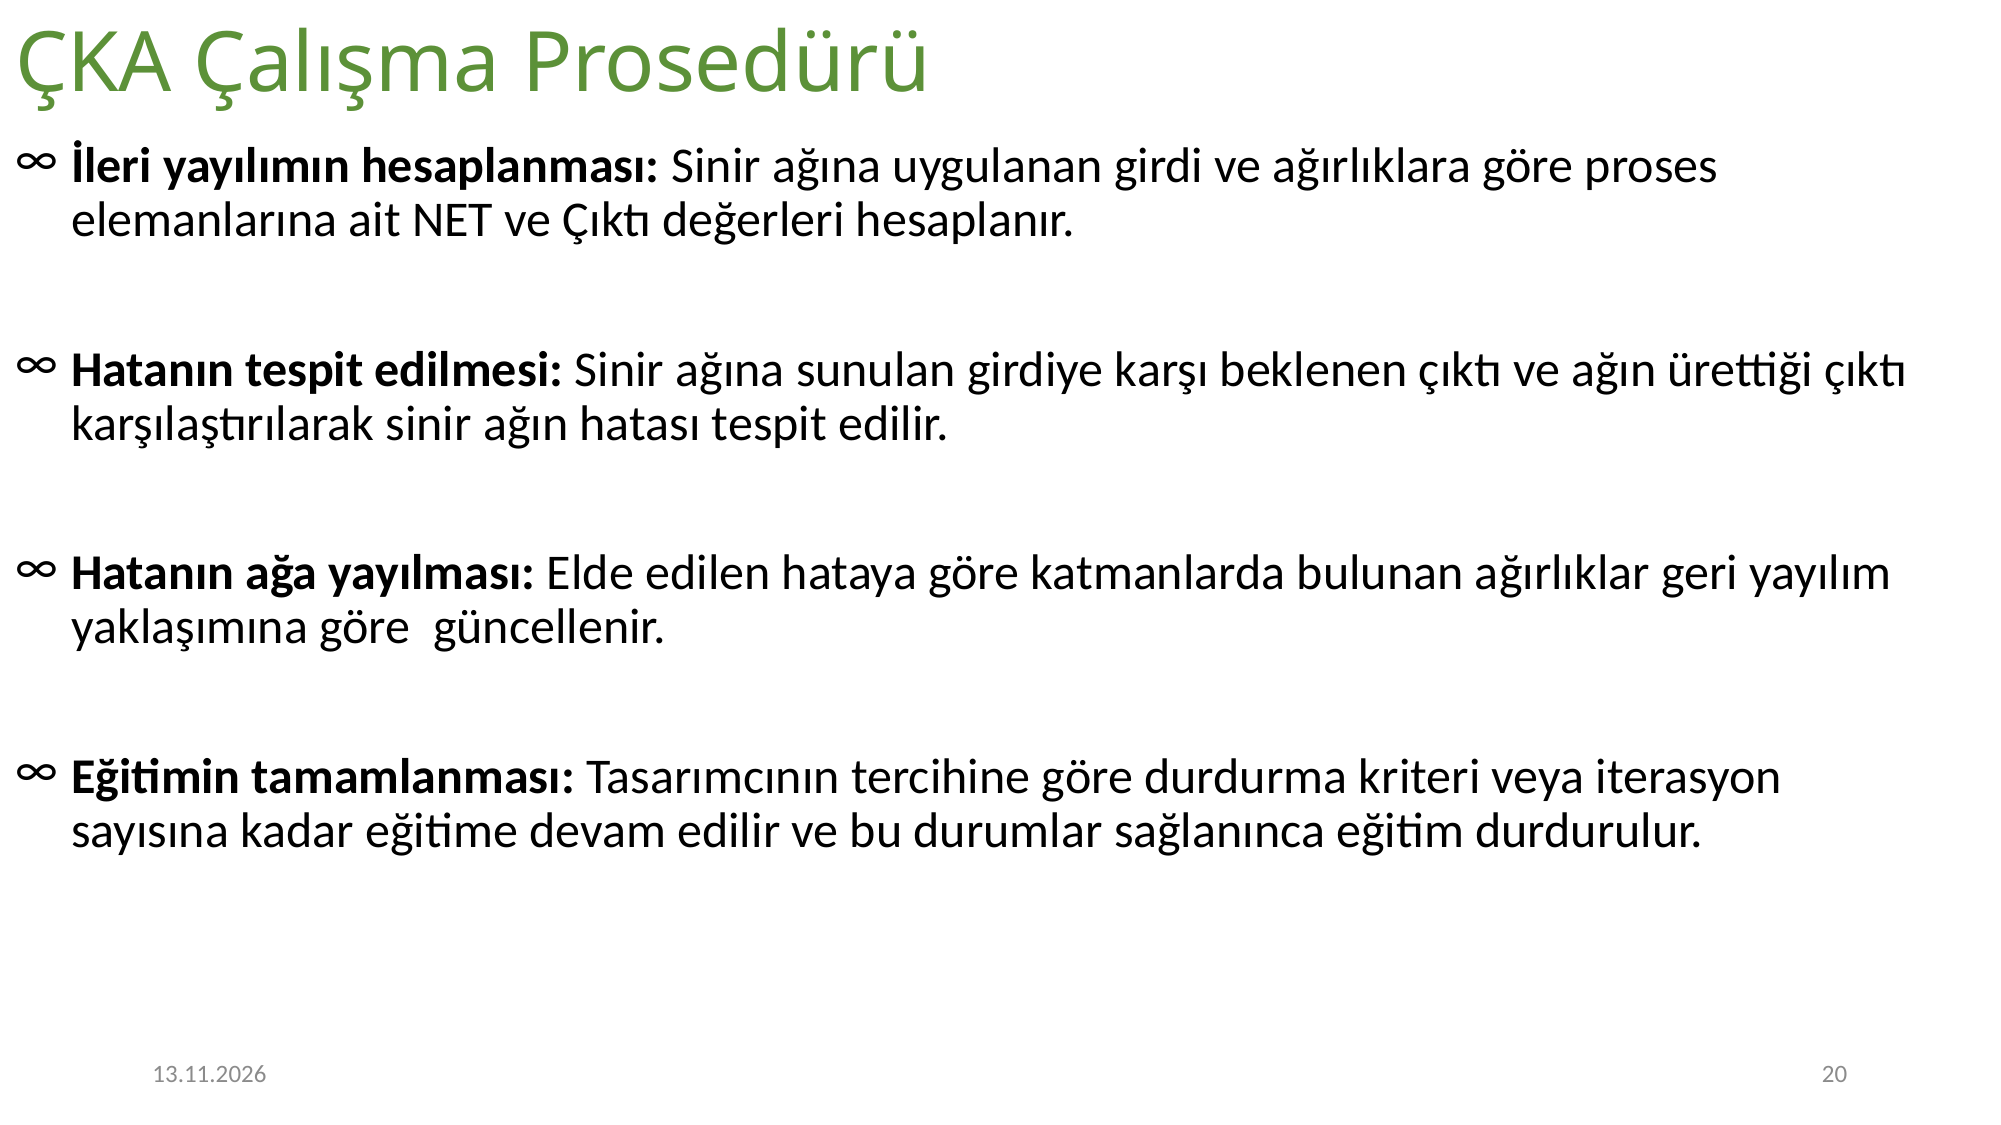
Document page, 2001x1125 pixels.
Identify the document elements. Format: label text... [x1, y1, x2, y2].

text_box İleri yayılımın hesaplanması: Sinir ağına uygulanan girdi ve ağırlıklara göre proses elemanlarına ait NET ve Çıktı değerleri hesaplanır. Hatanın tespit edilmesi: Sinir ağına sunulan girdiye karşı beklenen çıktı ve ağın ürettiği çıktı karşılaştırılarak sinir ağın hatası tespit edilir. Hatanın ağa yayılması: Elde edilen hataya göre katmanlarda bulunan ağırlıklar geri yayılım yaklaşımına göre güncellenir. Eğitimin tamamlanması: Tasarımcının tercihine göre durdurma kriteri veya iterasyon sayısına kadar eğitime devam edilir ve bu durumlar sağlanınca eğitim durdurulur. [0, 131, 1943, 1043]
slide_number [137, 1043, 588, 1103]
title ÇKA Çalışma Prosedürü [0, 0, 1346, 117]
slide_number 20 [1412, 1043, 1863, 1103]
